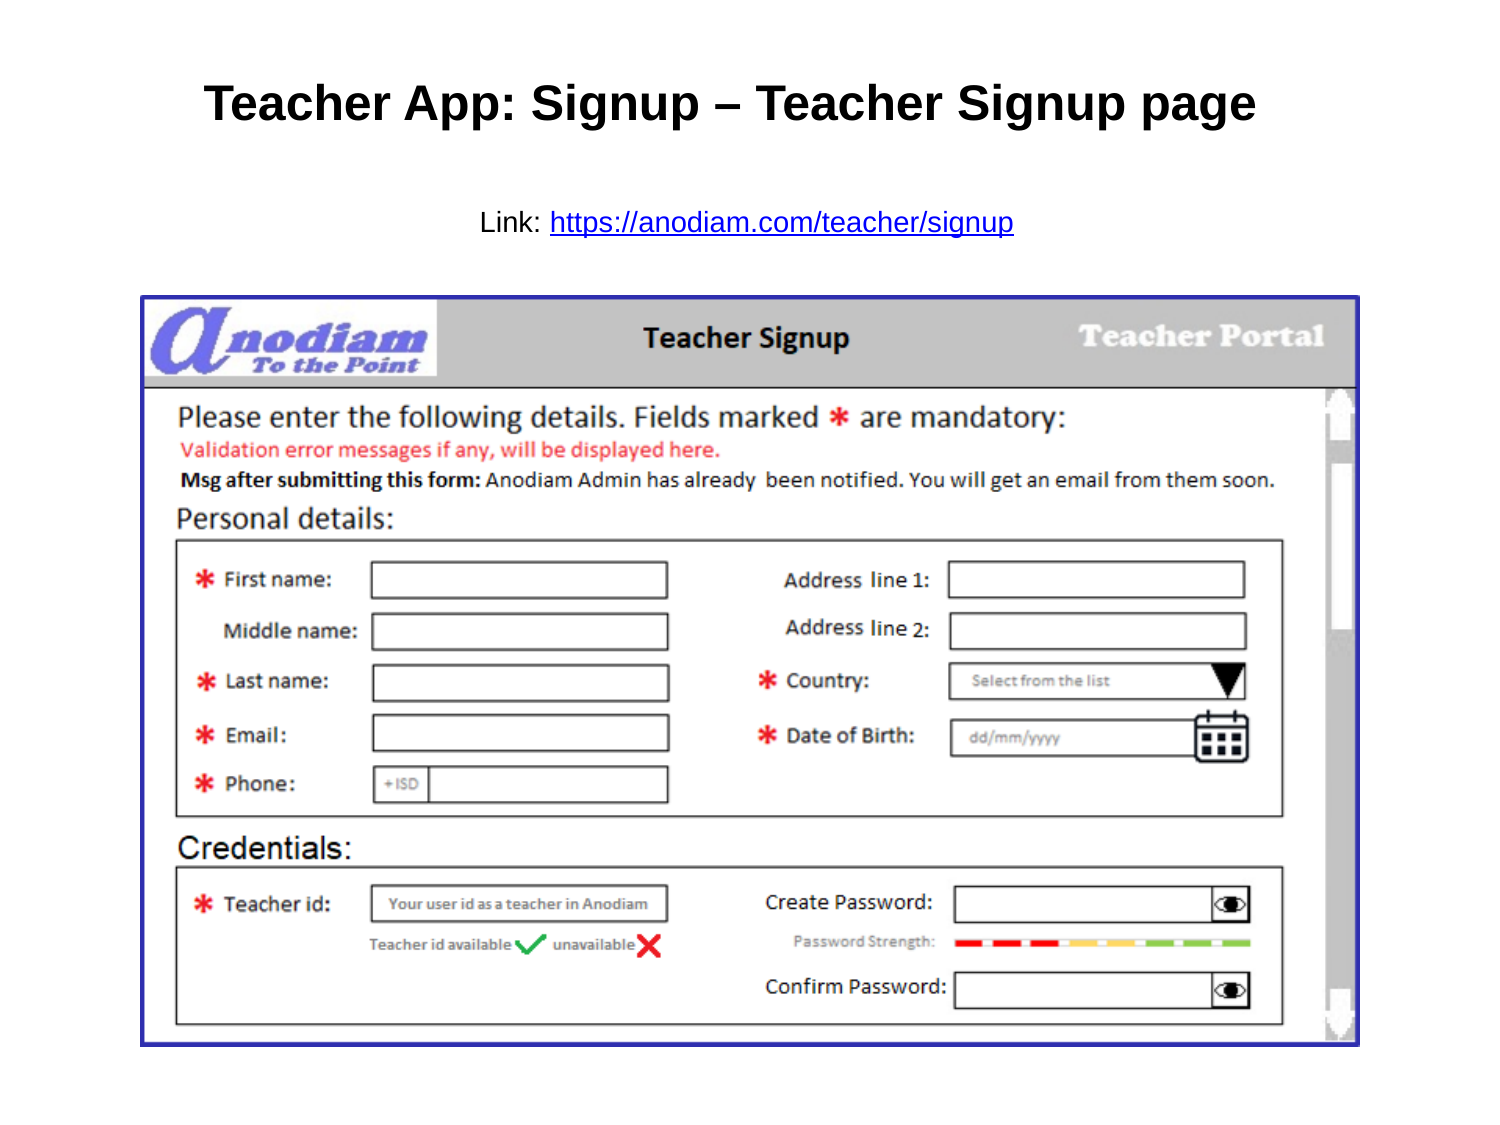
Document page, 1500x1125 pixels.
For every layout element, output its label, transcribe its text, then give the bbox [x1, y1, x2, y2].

text_box Teacher App: Signup – Teacher Signup page [188, 54, 1273, 139]
text_box Link: https://anodiam.com/teacher/signup [70, 196, 1424, 246]
picture [140, 294, 1360, 1047]
